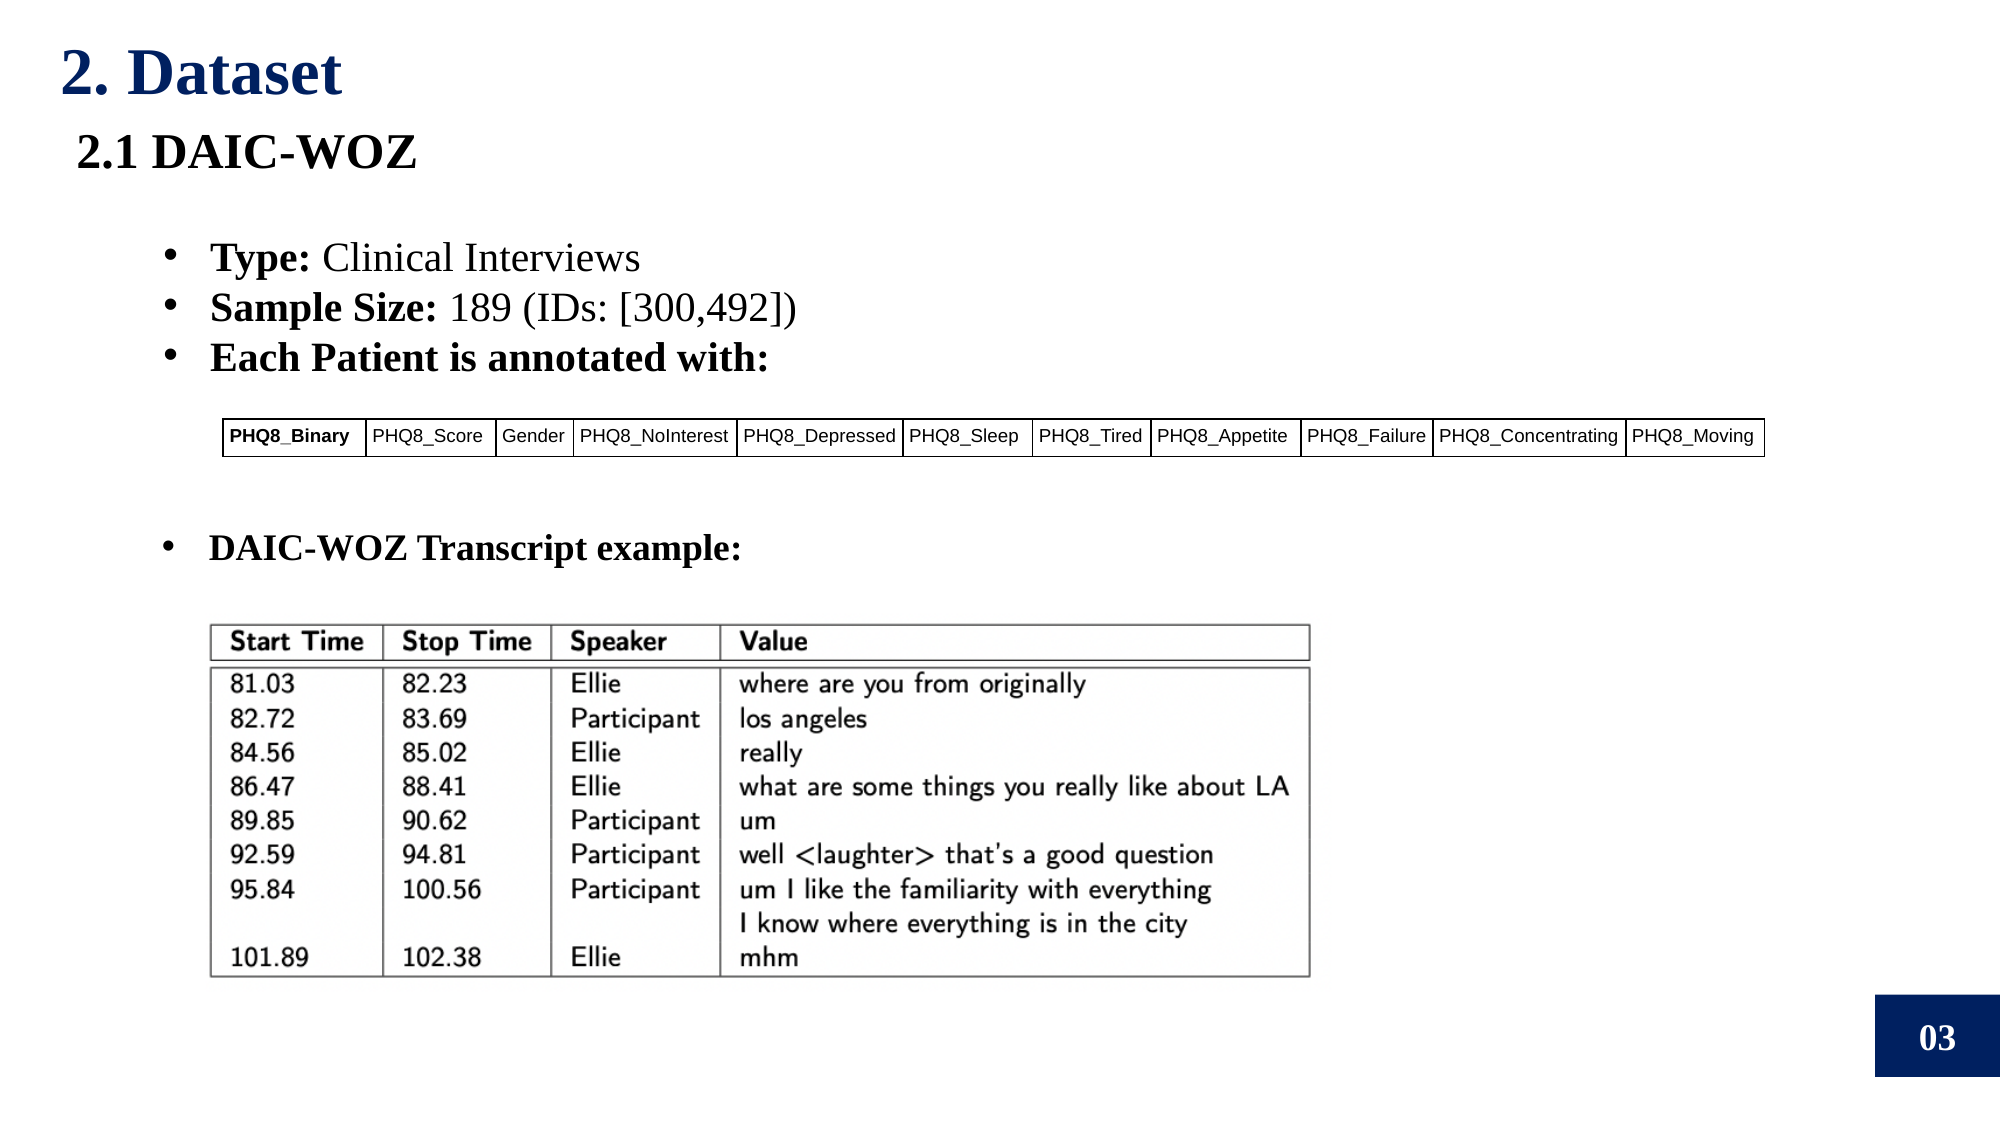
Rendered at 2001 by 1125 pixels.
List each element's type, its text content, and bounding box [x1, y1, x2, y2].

table_header PHQ8_Depressed [738, 420, 902, 456]
text_box Type: Clinical Interviews Sample Size: 189 (IDs: [300,492]) Each Patient is annotated with: [148, 222, 813, 437]
table_header PHQ8_Appetite [1152, 420, 1300, 456]
table_header PHQ8_Score [367, 437, 495, 456]
table_header PHQ8_Binary [224, 437, 365, 456]
table_header PHQ8_Tired [1033, 420, 1150, 456]
table_header PHQ8_NoInterest [574, 437, 736, 456]
text_box 2.1 DAIC-WOZ [61, 110, 433, 186]
text_box DAIC-WOZ Transcript example: [147, 515, 857, 621]
picture [205, 613, 1332, 992]
table_header PHQ8_Concentrating [1434, 420, 1625, 456]
table_header PHQ8_Failure [1302, 420, 1432, 456]
text_box 2. Dataset [45, 20, 2000, 89]
table_header Gender [497, 437, 573, 456]
table_header PHQ8_Sleep [904, 420, 1032, 456]
text_box 03 [1874, 994, 2000, 1078]
table_header PHQ8_Moving [1627, 420, 1764, 456]
